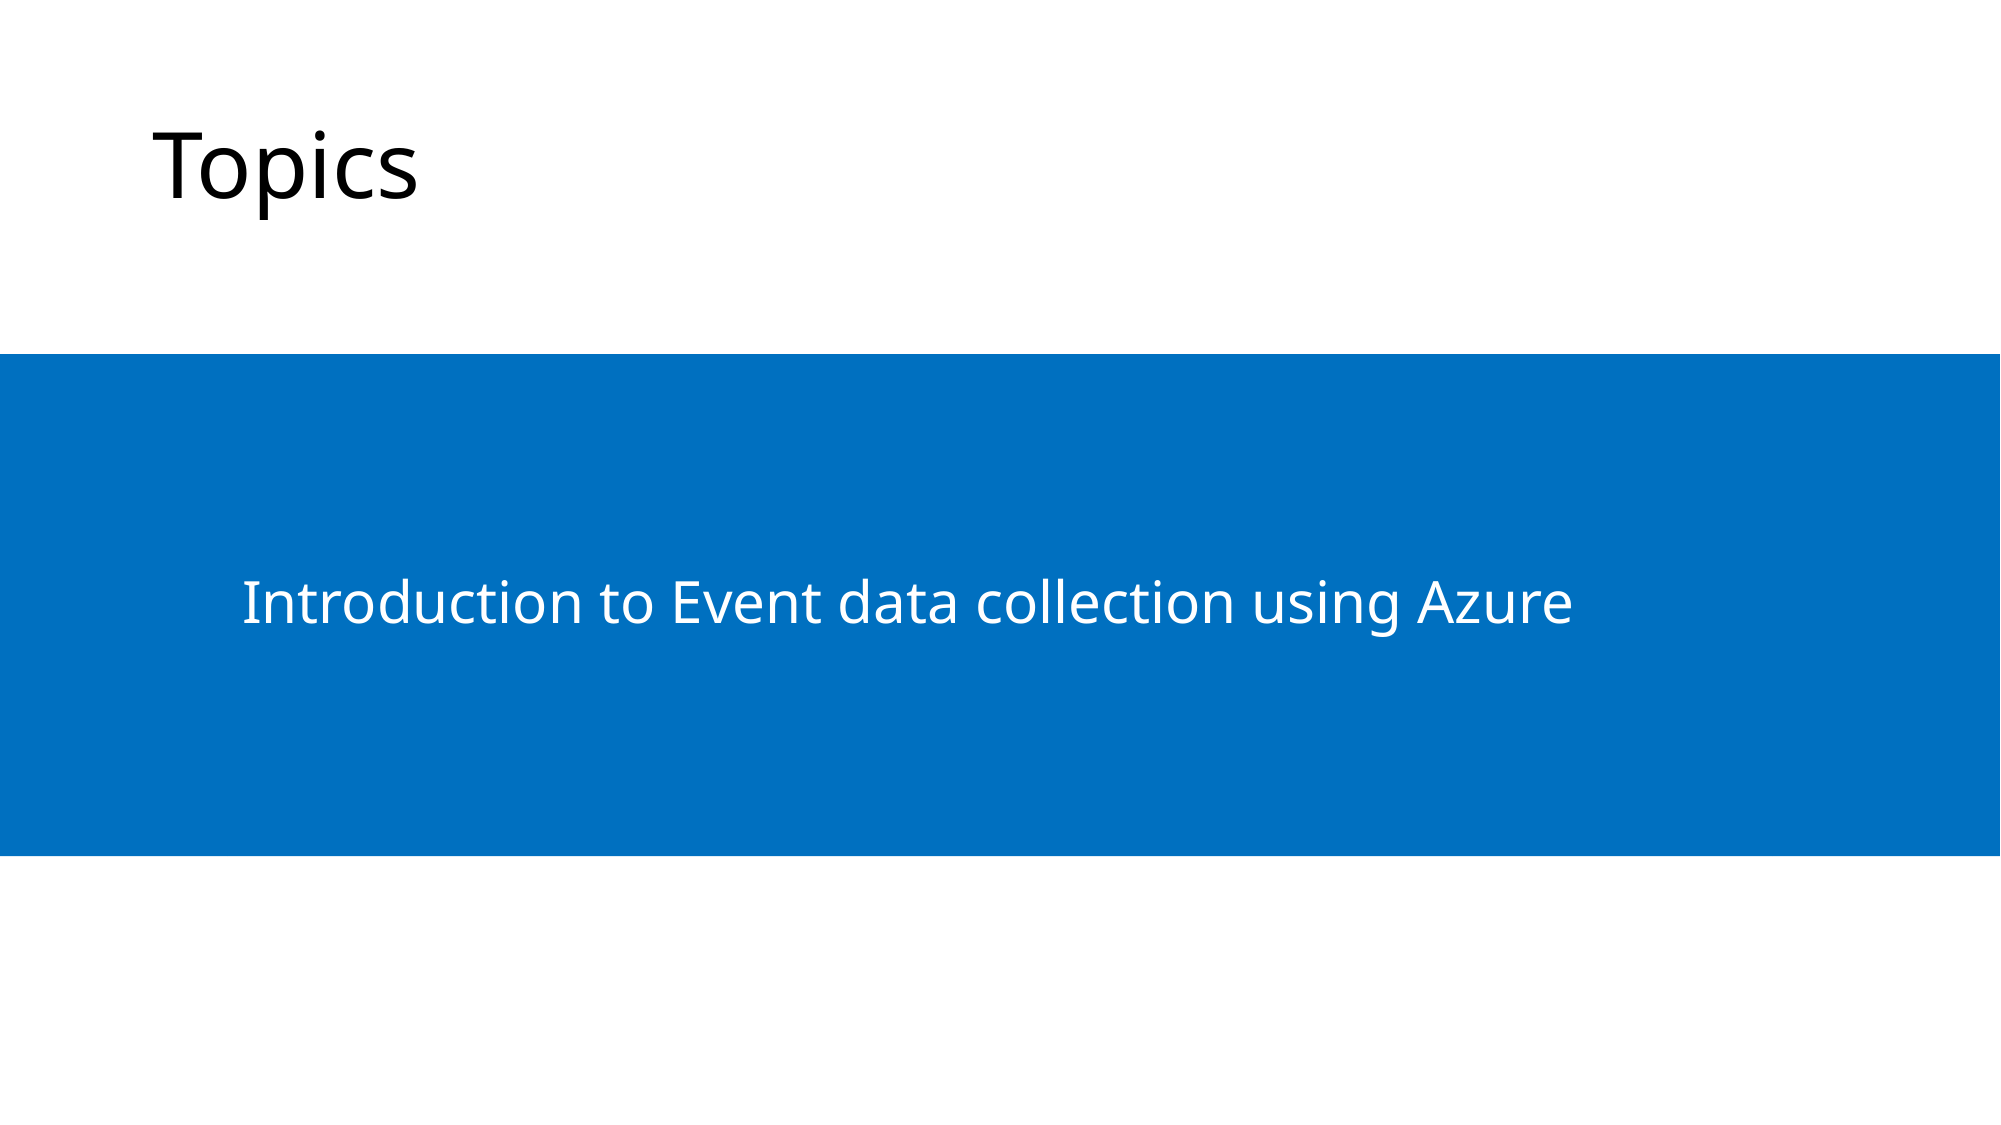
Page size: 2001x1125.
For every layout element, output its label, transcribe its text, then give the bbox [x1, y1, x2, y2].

list Introduction to Event data collection using Azure [227, 354, 1773, 857]
title Topics [137, 59, 1863, 278]
